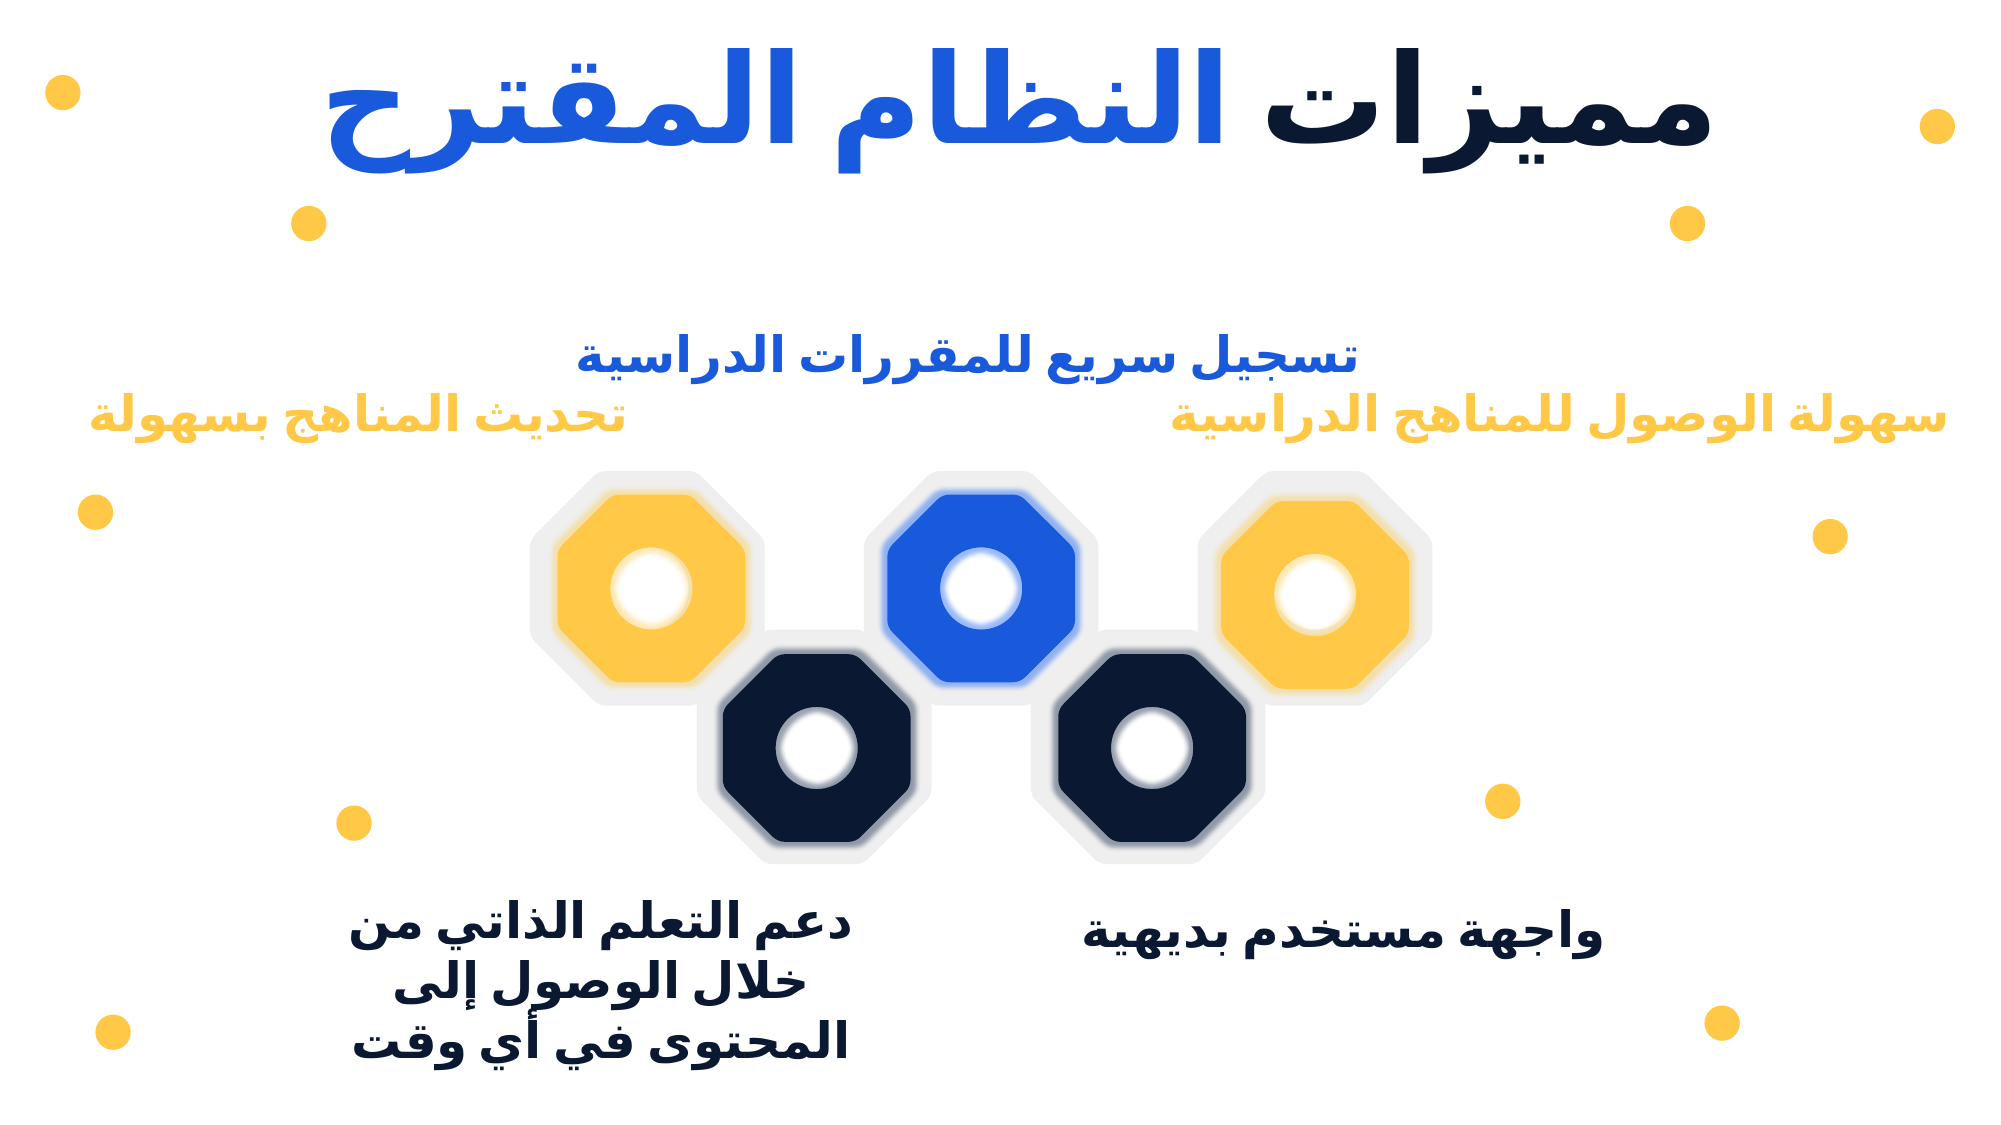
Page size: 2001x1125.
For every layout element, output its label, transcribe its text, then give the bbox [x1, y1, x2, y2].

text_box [528, 469, 1433, 865]
text_box [45, 74, 81, 111]
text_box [1129, 890, 1558, 1005]
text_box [672, 315, 1264, 444]
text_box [136, 374, 607, 451]
text_box [95, 1018, 131, 1050]
text_box [1669, 205, 1706, 242]
text_box [1485, 783, 1521, 819]
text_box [1263, 374, 1857, 451]
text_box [44, 881, 913, 1018]
text_box [1704, 1005, 1740, 1041]
text_box [1812, 518, 1848, 555]
text_box [1919, 108, 1956, 145]
text_box مميزات النظام المقترح [306, 11, 1734, 177]
text_box [336, 805, 372, 841]
text_box [77, 494, 114, 530]
text_box [291, 205, 327, 242]
